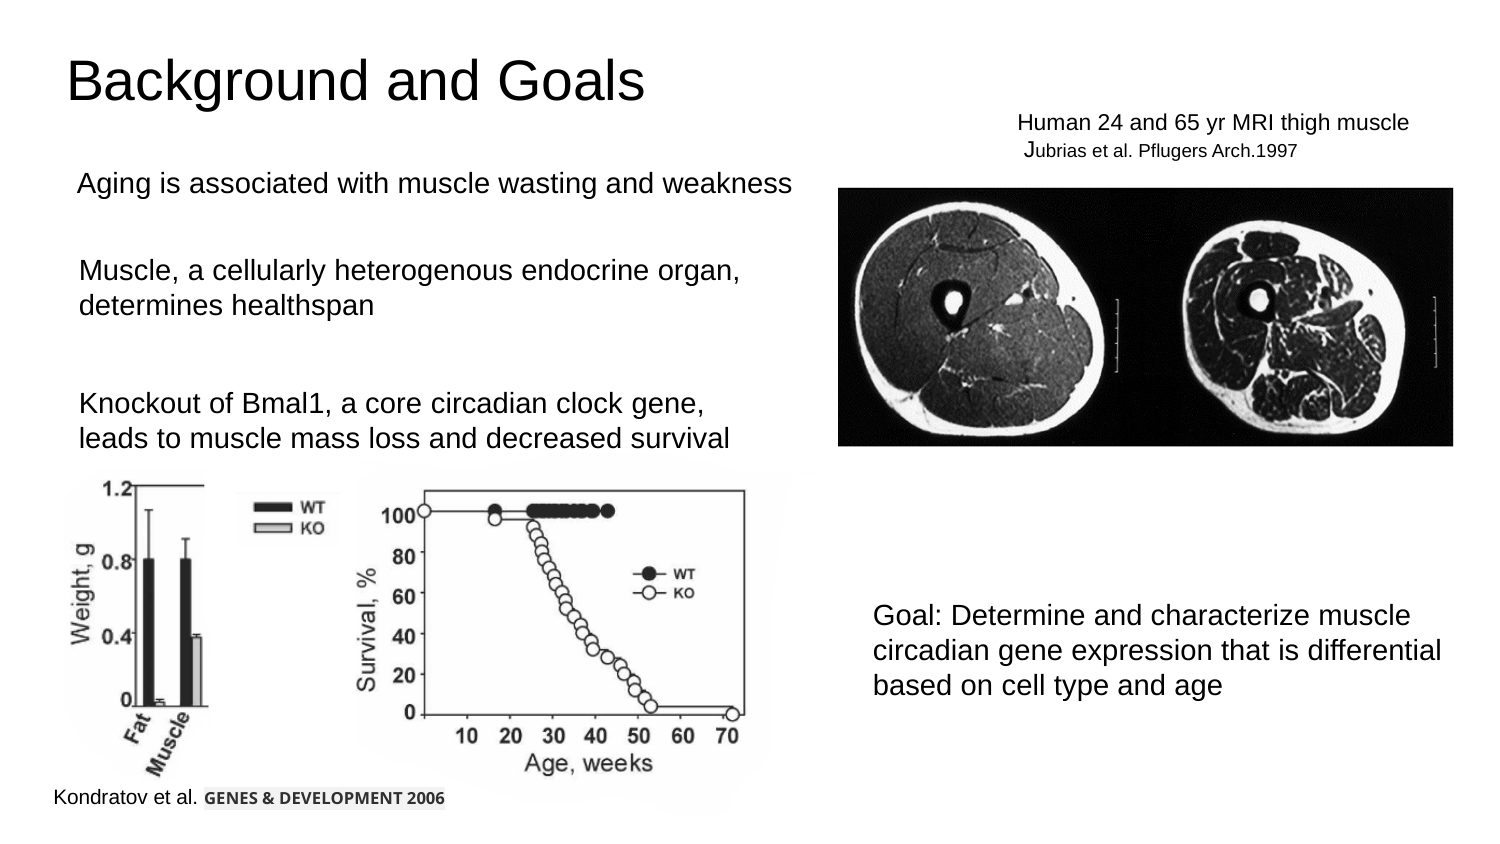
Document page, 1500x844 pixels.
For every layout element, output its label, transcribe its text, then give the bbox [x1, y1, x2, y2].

text_box Goal: Determine and characterize muscle circadian gene expression that is differential based on cell type and age [858, 581, 1462, 717]
picture [236, 177, 1457, 817]
text_box Aging is associated with muscle wasting and weakness [61, 149, 813, 215]
picture [38, 467, 213, 787]
text_box Muscle, a cellularly heterogenous endocrine organ, determines healthspan [63, 236, 815, 337]
text_box Knockout of Bmal1, a core circadian clock gene, leads to muscle mass loss and decreased survival [63, 369, 783, 470]
text_box Kondratov et al. GENES & DEVELOPMENT 2006 [38, 771, 306, 822]
title Background and Goals [51, 34, 1449, 129]
text_box Human 24 and 65 yr MRI thigh muscle Jubrias et al. Pflugers Arch.1997 [1002, 92, 1457, 177]
